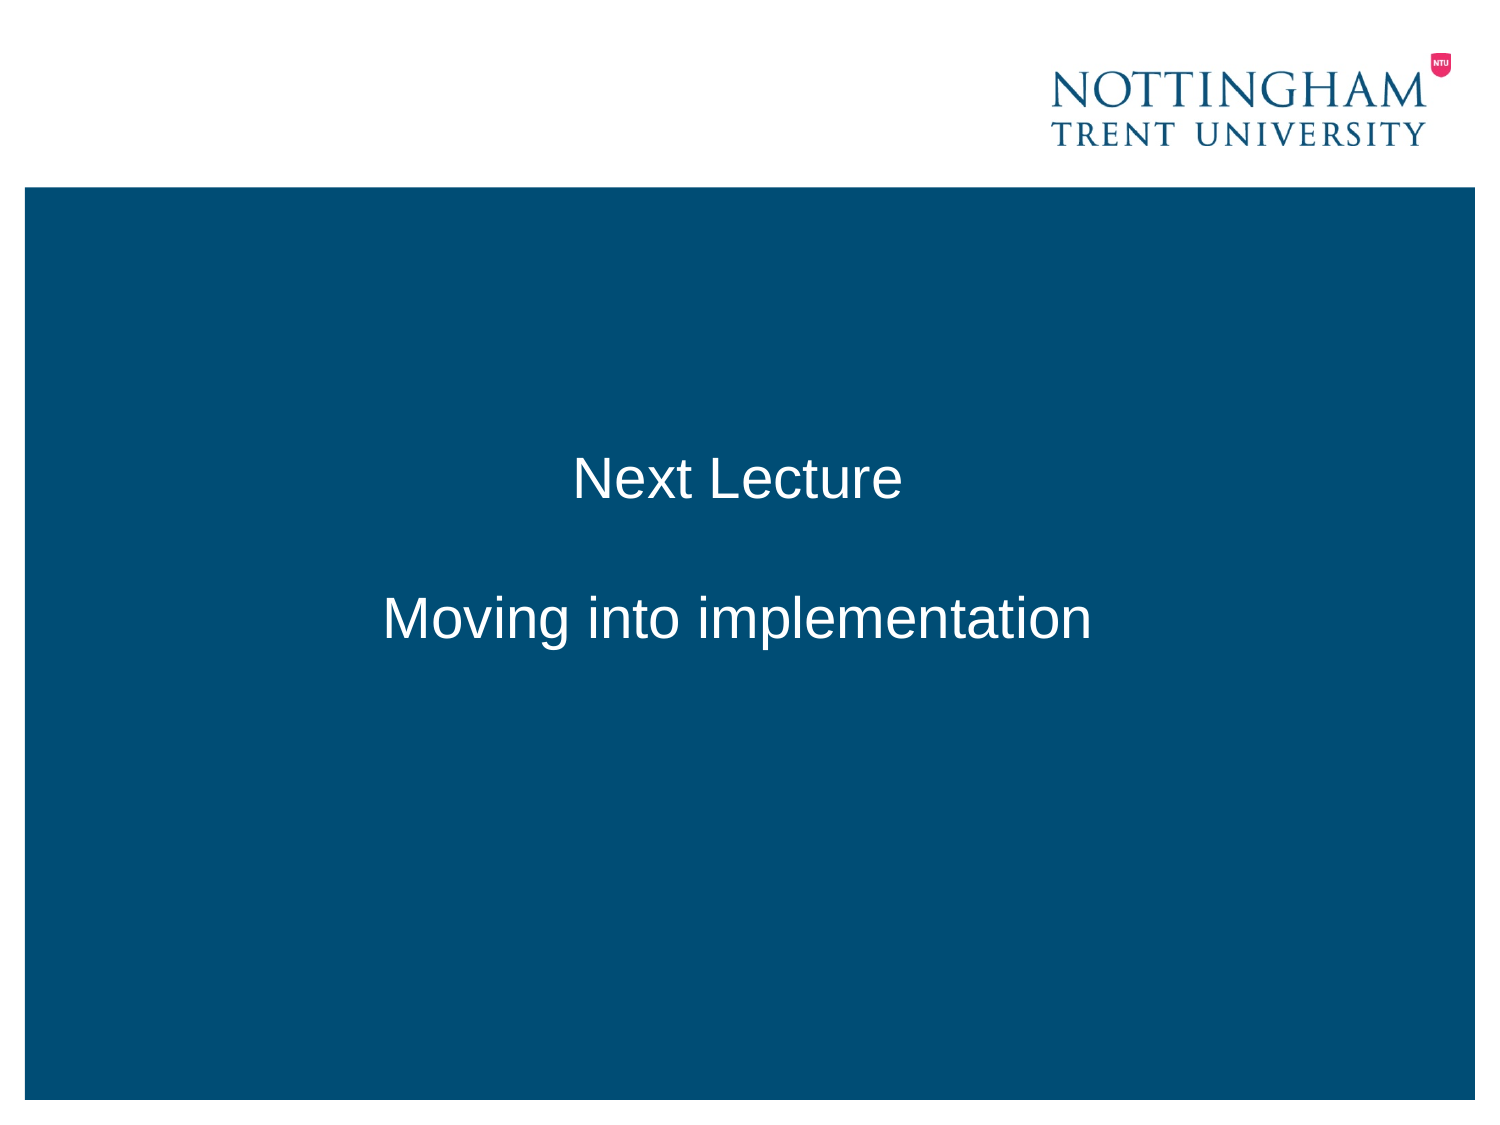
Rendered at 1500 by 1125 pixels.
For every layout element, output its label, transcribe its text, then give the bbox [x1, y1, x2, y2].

picture [1051, 53, 1451, 146]
text_box Next Lecture Moving into implementation [367, 432, 1109, 728]
